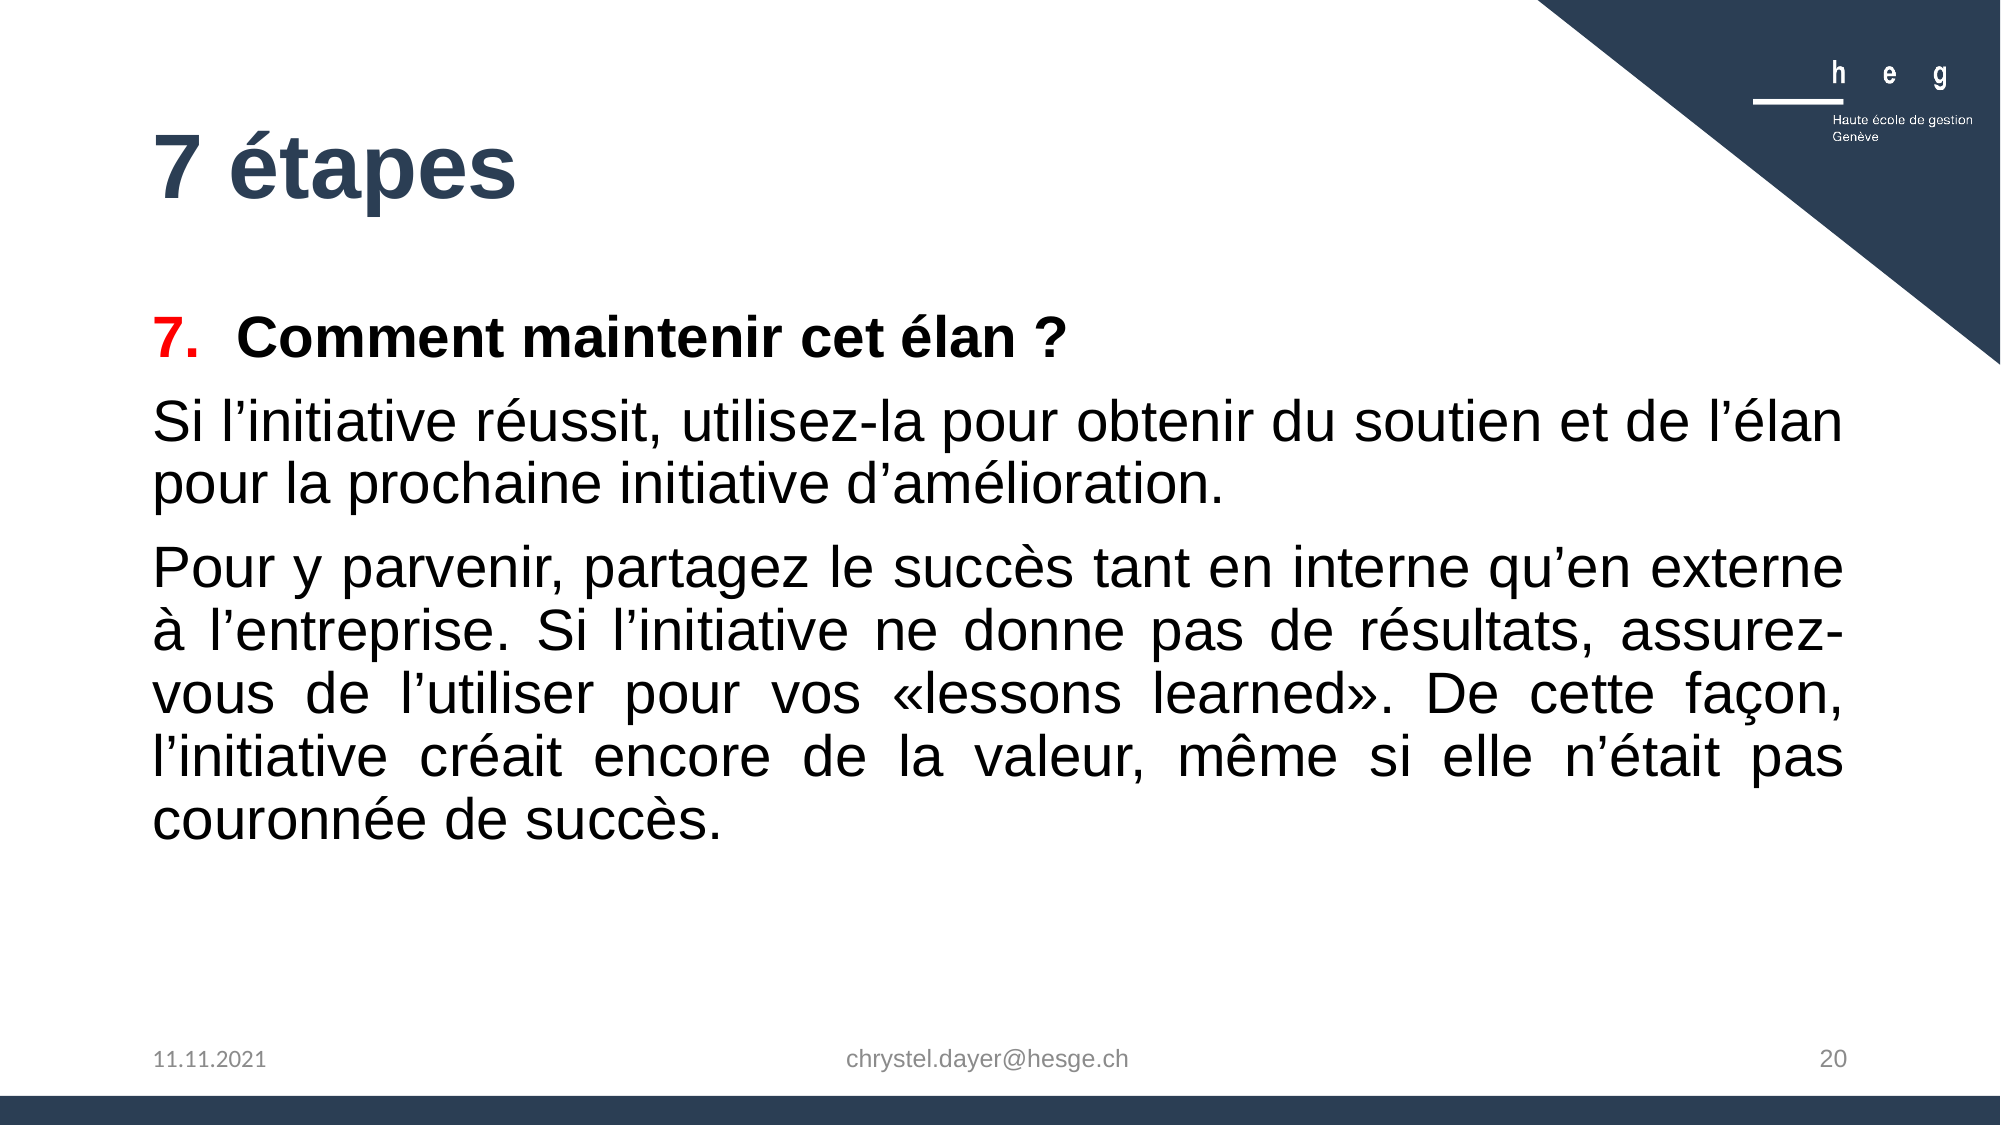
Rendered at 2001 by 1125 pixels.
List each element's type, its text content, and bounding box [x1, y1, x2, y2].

list Comment maintenir cet élan ? Si l’initiative réussit, utilisez-la pour obtenir du soutien et de l’élan pour la prochaine initiative d’amélioration. Pour y parvenir, partagez le succès tant en interne qu’en externe à l’entreprise. Si l’initiative ne donne pas de résultats, assurez-vous de l’utiliser pour vos «lessons learned». De cette façon, l’initiative créait encore de la valeur, même si elle n’était pas couronnée de succès. [137, 299, 1863, 977]
slide_number 20 [1412, 1027, 1863, 1088]
picture [1753, 60, 1972, 141]
footer chrystel.dayer@hesge.ch [650, 1027, 1326, 1088]
title 7 étapes [137, 59, 1600, 278]
